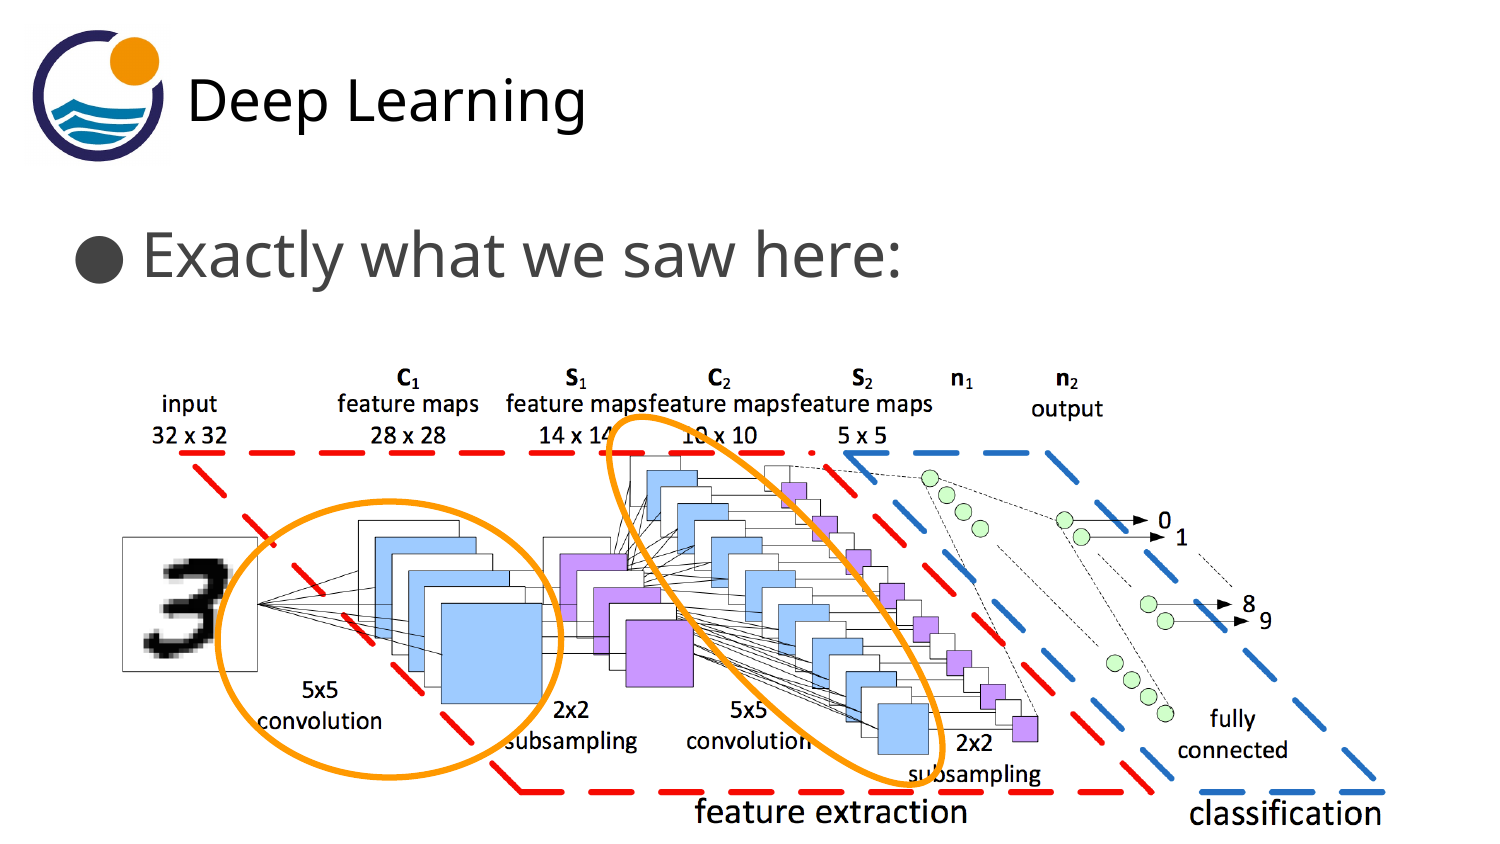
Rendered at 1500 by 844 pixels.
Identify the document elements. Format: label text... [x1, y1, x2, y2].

picture [93, 361, 1407, 840]
list Exactly what we saw here: [51, 189, 1449, 750]
title Deep Learning [176, 48, 1449, 143]
picture [24, 24, 172, 167]
